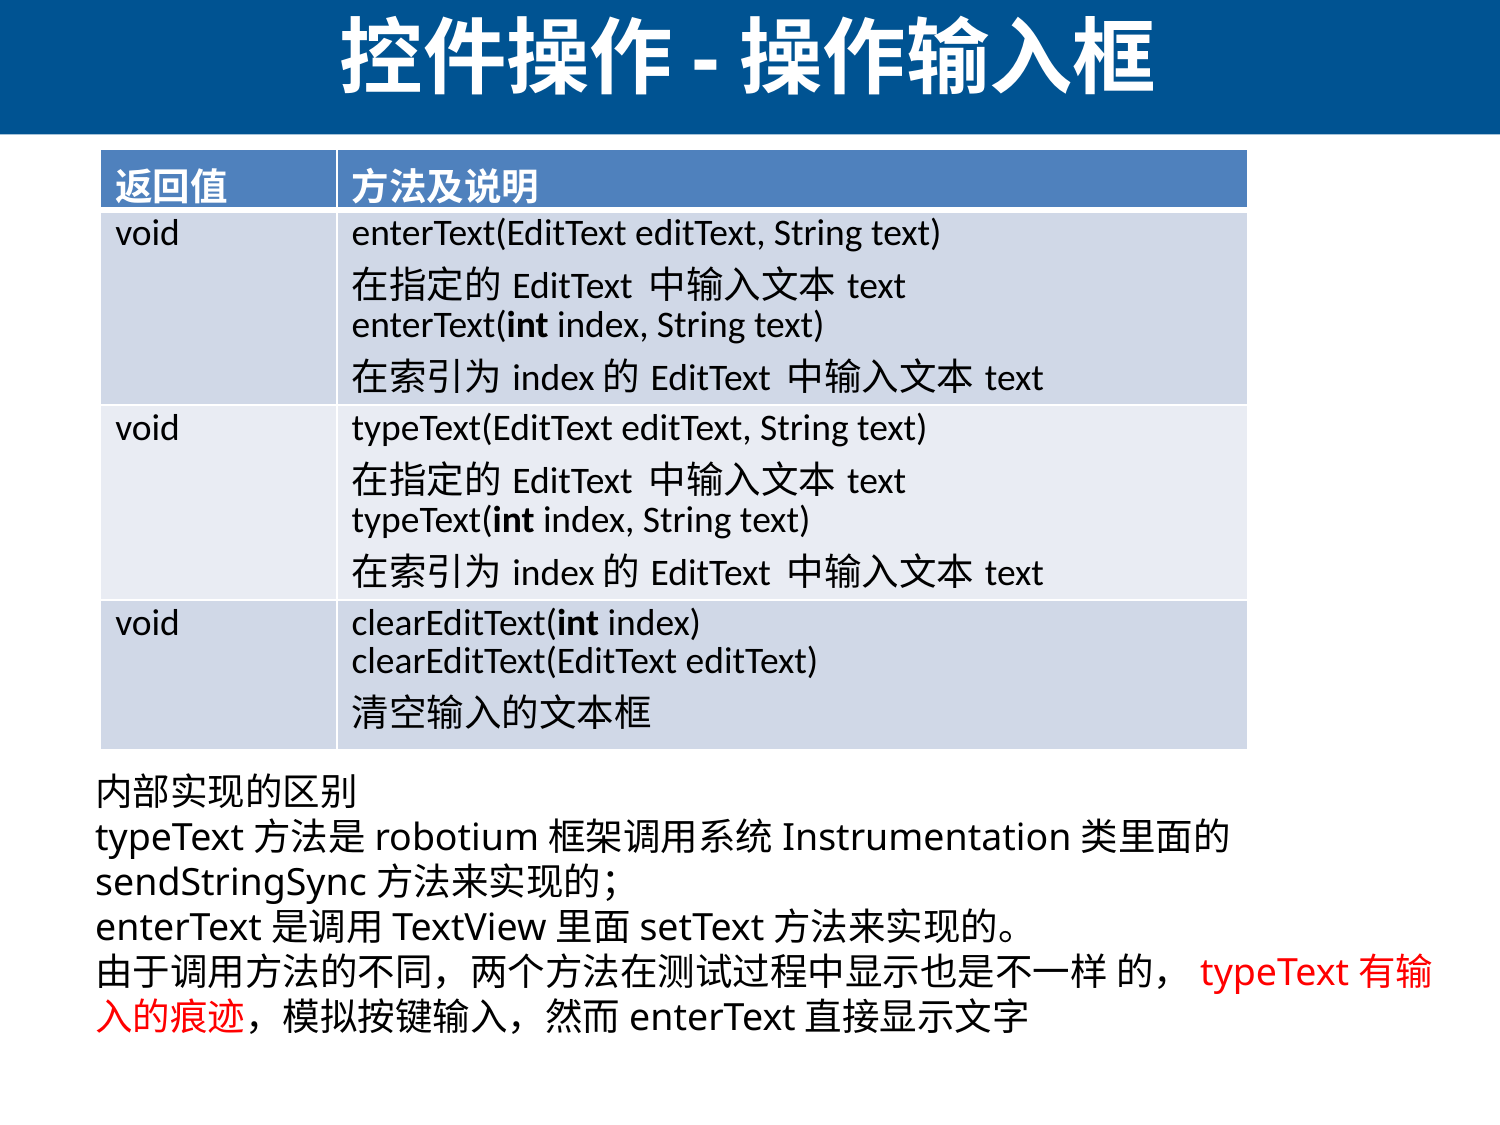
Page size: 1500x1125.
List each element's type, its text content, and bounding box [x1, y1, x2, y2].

table_cell void [101, 213, 336, 404]
table_cell typeText(EditText editText, String text) 在指定的EditText 中输入文本text typeText(int index, String text) 在索引为index的EditText 中输入文本text [338, 406, 1247, 599]
table_header 返回值 [101, 150, 336, 207]
table_cell clearEditText(int index) clearEditText(EditText editText) 清空输入的文本框 [338, 601, 1247, 749]
table_cell void [101, 406, 336, 599]
text_box 内部实现的区别 typeText方法是robotium框架调用系统Instrumentation类里面的sendStringSync方法来实现的； enterText是调用TextView里面setText方法来实现的。 由于调用方法的不同，两个方法在测试过程中显示也是不一样 的，typeText有输入的痕迹，模拟按键输入，然而enterText直接显示文字 [80, 715, 1471, 1046]
table_cell enterText(EditText editText, String text) 在指定的EditText 中输入文本text enterText(int index, String text) 在索引为index的EditText 中输入文本text [338, 213, 1247, 404]
title 控件操作-操作输入框 [0, 0, 1500, 135]
table_header 方法及说明 [338, 150, 1247, 207]
table_cell void [101, 601, 336, 749]
